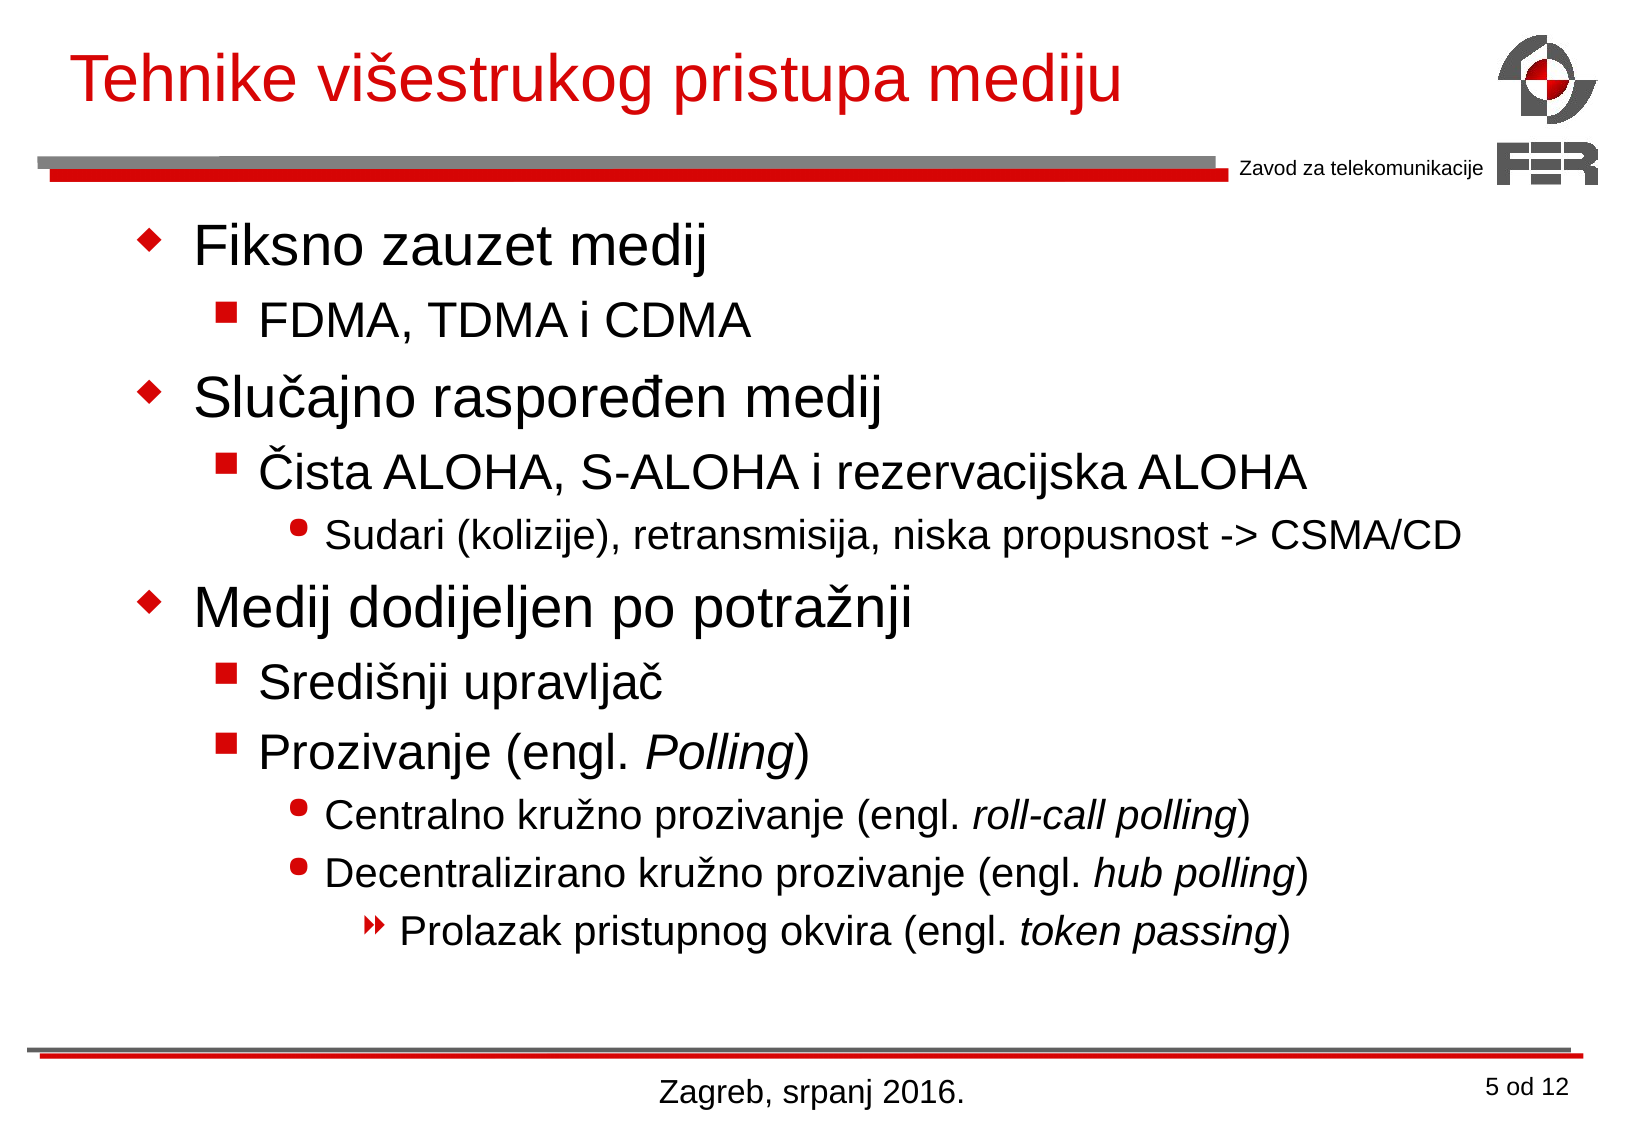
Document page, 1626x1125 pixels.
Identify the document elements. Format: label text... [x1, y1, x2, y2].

slide_number 5 od 12 [1245, 1062, 1585, 1125]
list Fiksno zauzet medij FDMA, TDMA i CDMA Slučajno raspoređen medij Čista ALOHA, S-ALOHA i rezervacijska ALOHA Sudari (kolizije), retransmisija, niska propusnost -> CSMA/CD Medij dodijeljen po potražnji Središnji upravljač Prozivanje (engl. Polling) Centralno kružno prozivanje (engl. roll-call polling) Decentralizirano kružno prozivanje (engl. hub polling) Prolazak pristupnog okvira (engl. token passing) [121, 200, 1504, 1013]
slide_number Zagreb, srpanj 2016. [599, 1062, 1026, 1125]
title Tehnike višestrukog pristupa mediju [53, 0, 1227, 151]
picture [1497, 34, 1598, 185]
